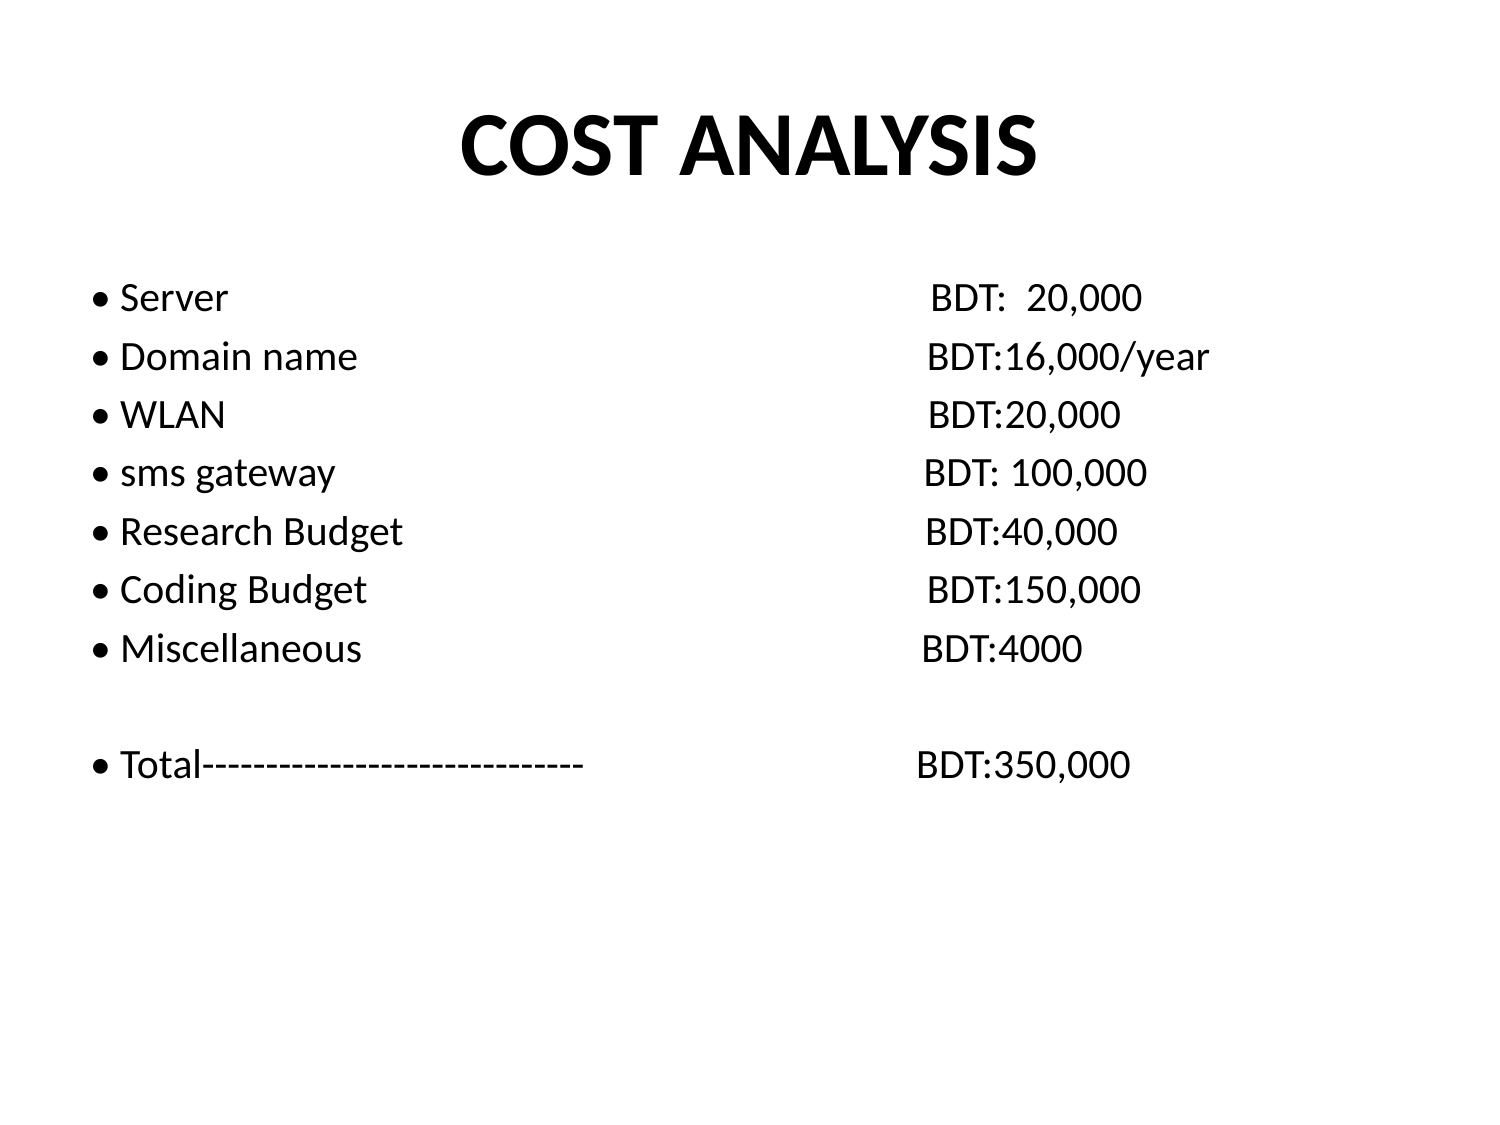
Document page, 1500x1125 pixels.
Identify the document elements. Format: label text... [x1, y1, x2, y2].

list • Server BDT: 20,000 • Domain name BDT:16,000/year • WLAN BDT:20,000 • sms gateway BDT: 100,000 • Research Budget BDT:40,000 • Coding Budget BDT:150,000 • Miscellaneous BDT:4000 • Total------------------------------ BDT:350,000 [75, 262, 1425, 1005]
title COST ANALYSIS [75, 45, 1425, 233]
